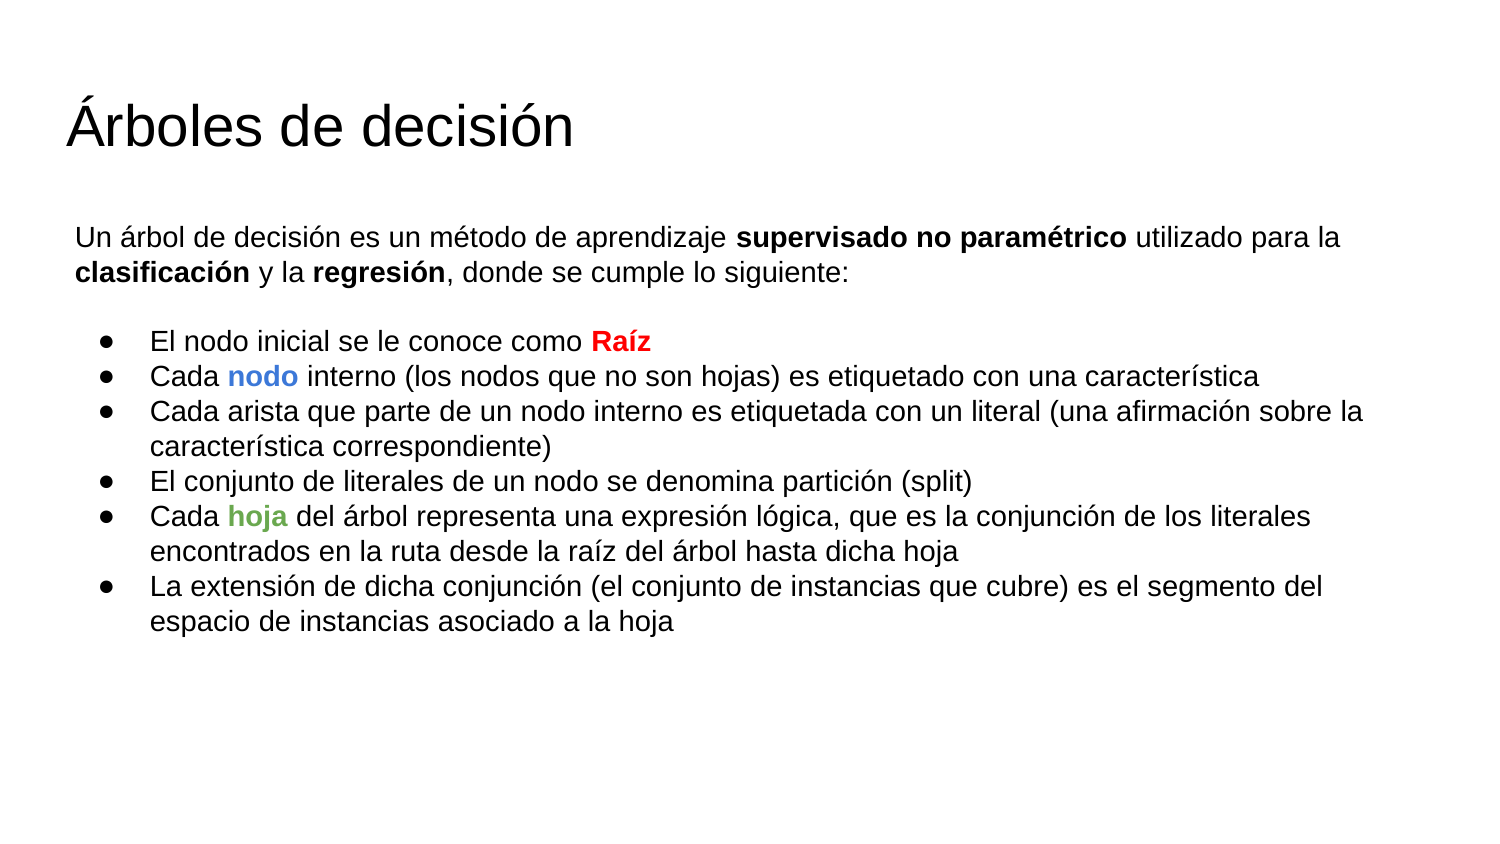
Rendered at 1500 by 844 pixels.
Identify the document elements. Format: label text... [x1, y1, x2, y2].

title Árboles de decisión [51, 72, 1449, 167]
text_box Un árbol de decisión es un método de aprendizaje supervisado no paramétrico utilizado para la clasificación y la regresión, donde se cumple lo siguiente: El nodo inicial se le conoce como Raíz Cada nodo interno (los nodos que no son hojas) es etiquetado con una característica Cada arista que parte de un nodo interno es etiquetada con un literal (una afirmación sobre la característica correspondiente) El conjunto de literales de un nodo se denomina partición (split) Cada hoja del árbol representa una expresión lógica, que es la conjunción de los literales encontrados en la ruta desde la raíz del árbol hasta dicha hoja La extensión de dicha conjunción (el conjunto de instancias que cubre) es el segmento del espacio de instancias asociado a la hoja [59, 210, 1408, 645]
